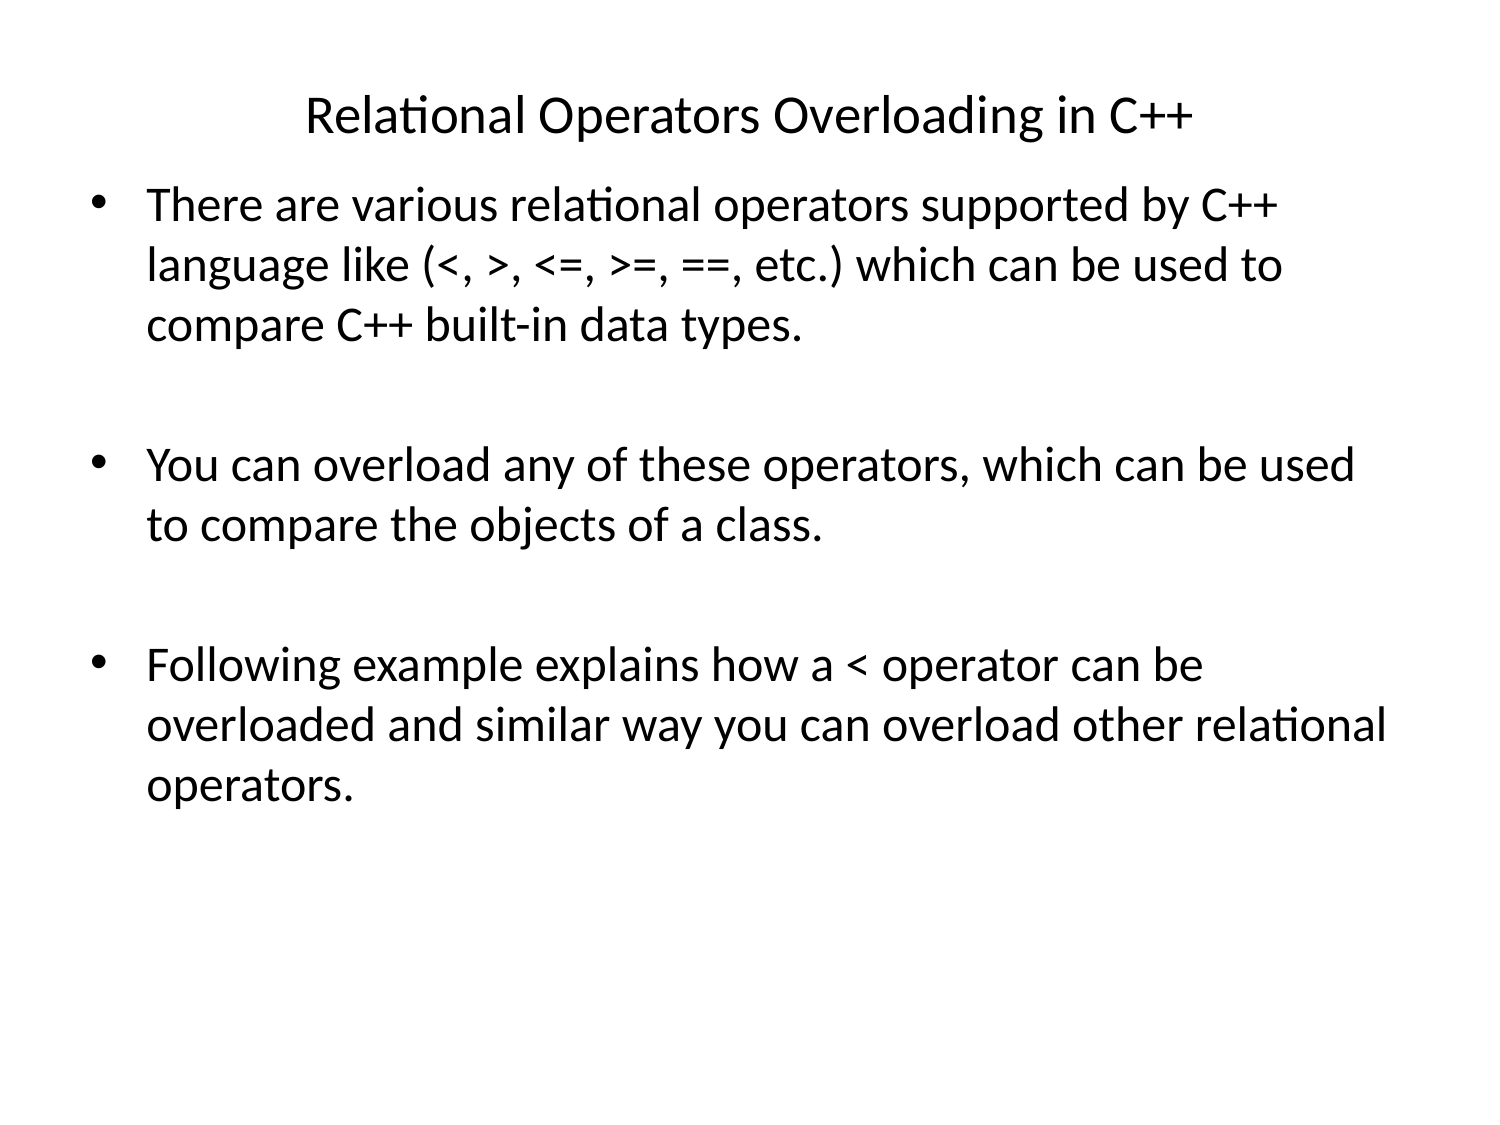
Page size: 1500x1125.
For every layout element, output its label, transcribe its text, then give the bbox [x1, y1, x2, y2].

list There are various relational operators supported by C++ language like (<, >, <=, >=, ==, etc.) which can be used to compare C++ built-in data types. You can overload any of these operators, which can be used to compare the objects of a class. Following example explains how a < operator can be overloaded and similar way you can overload other relational operators. [75, 164, 1425, 1005]
title Relational Operators Overloading in C++ [75, 70, 1425, 164]
